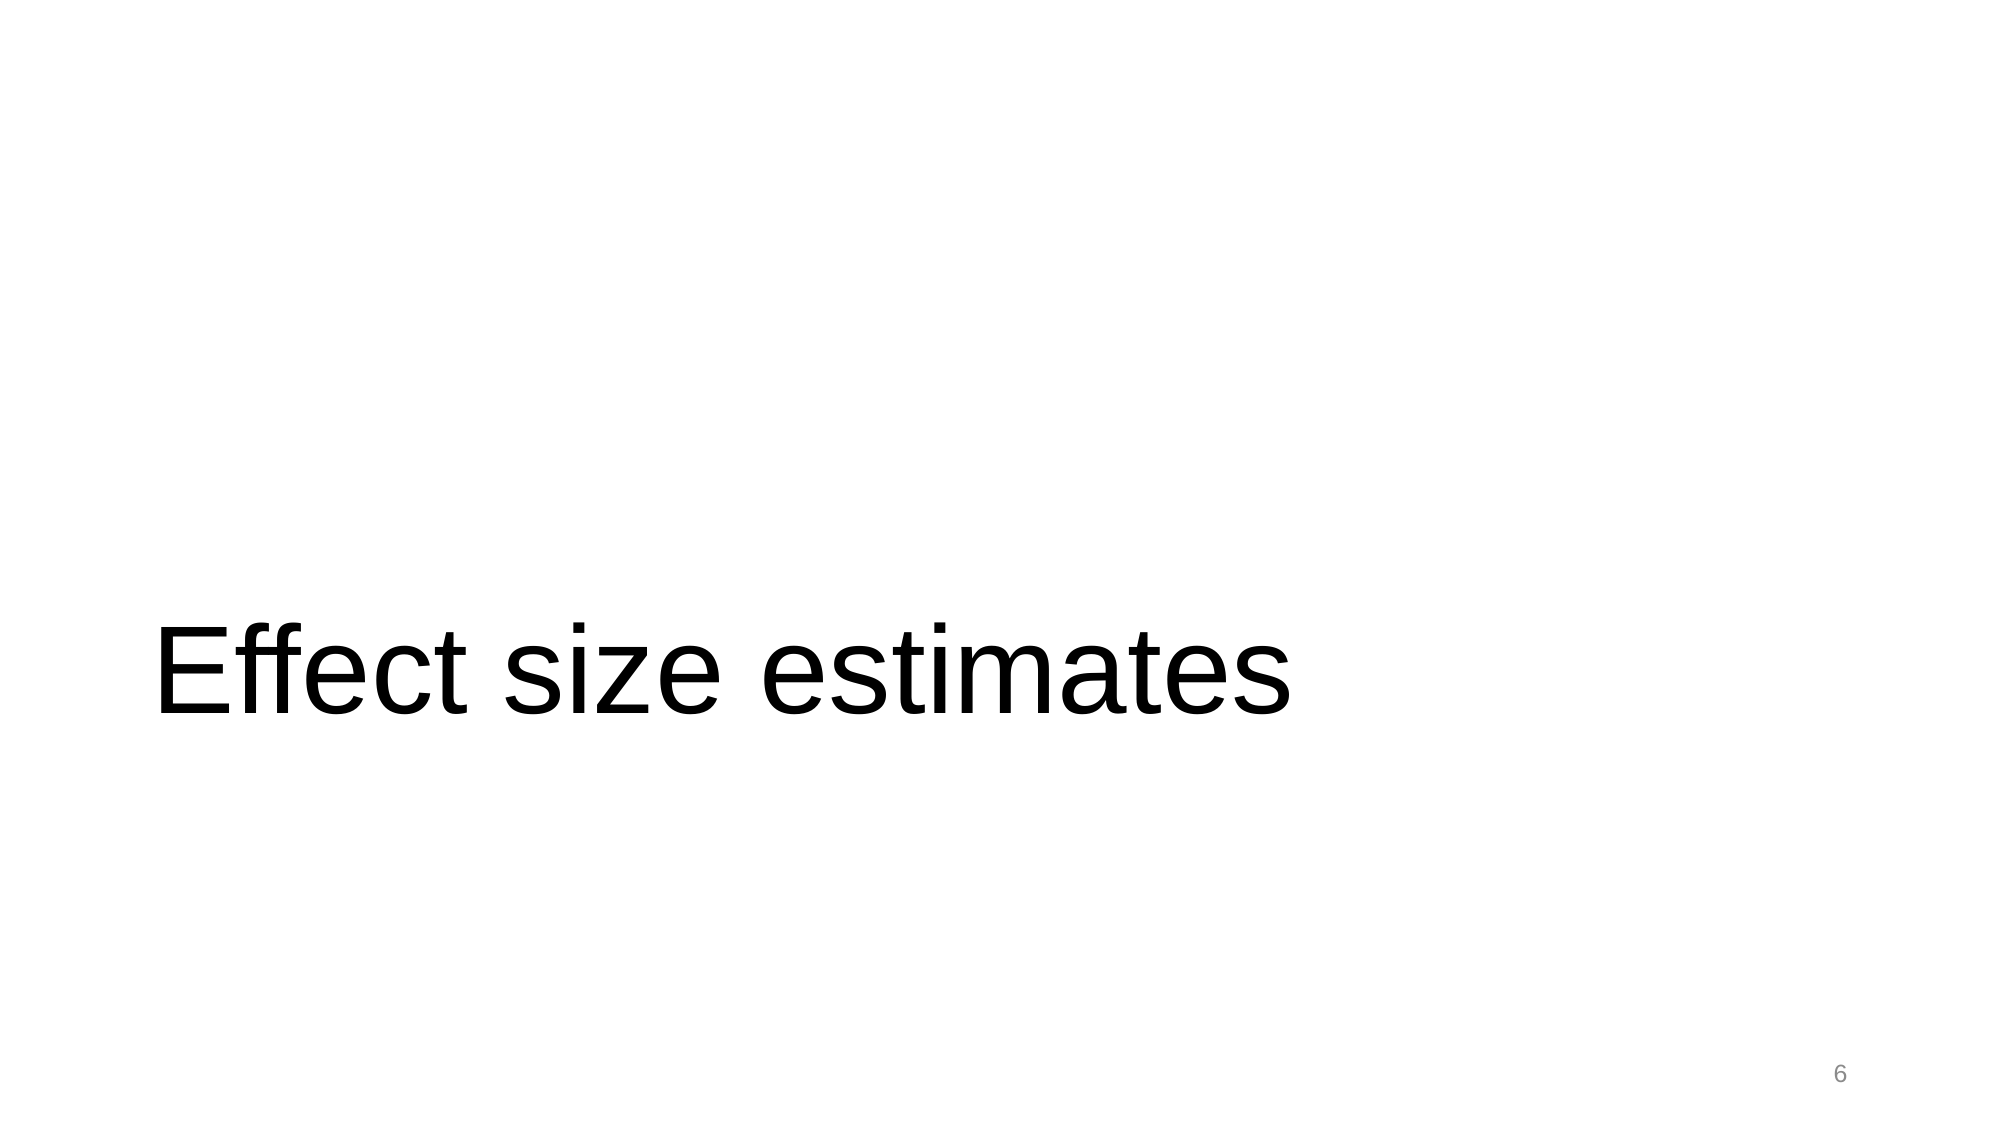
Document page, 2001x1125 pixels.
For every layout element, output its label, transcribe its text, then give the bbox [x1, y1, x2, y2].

title Effect size estimates [136, 280, 1862, 749]
slide_number 5 [1412, 1042, 1863, 1103]
